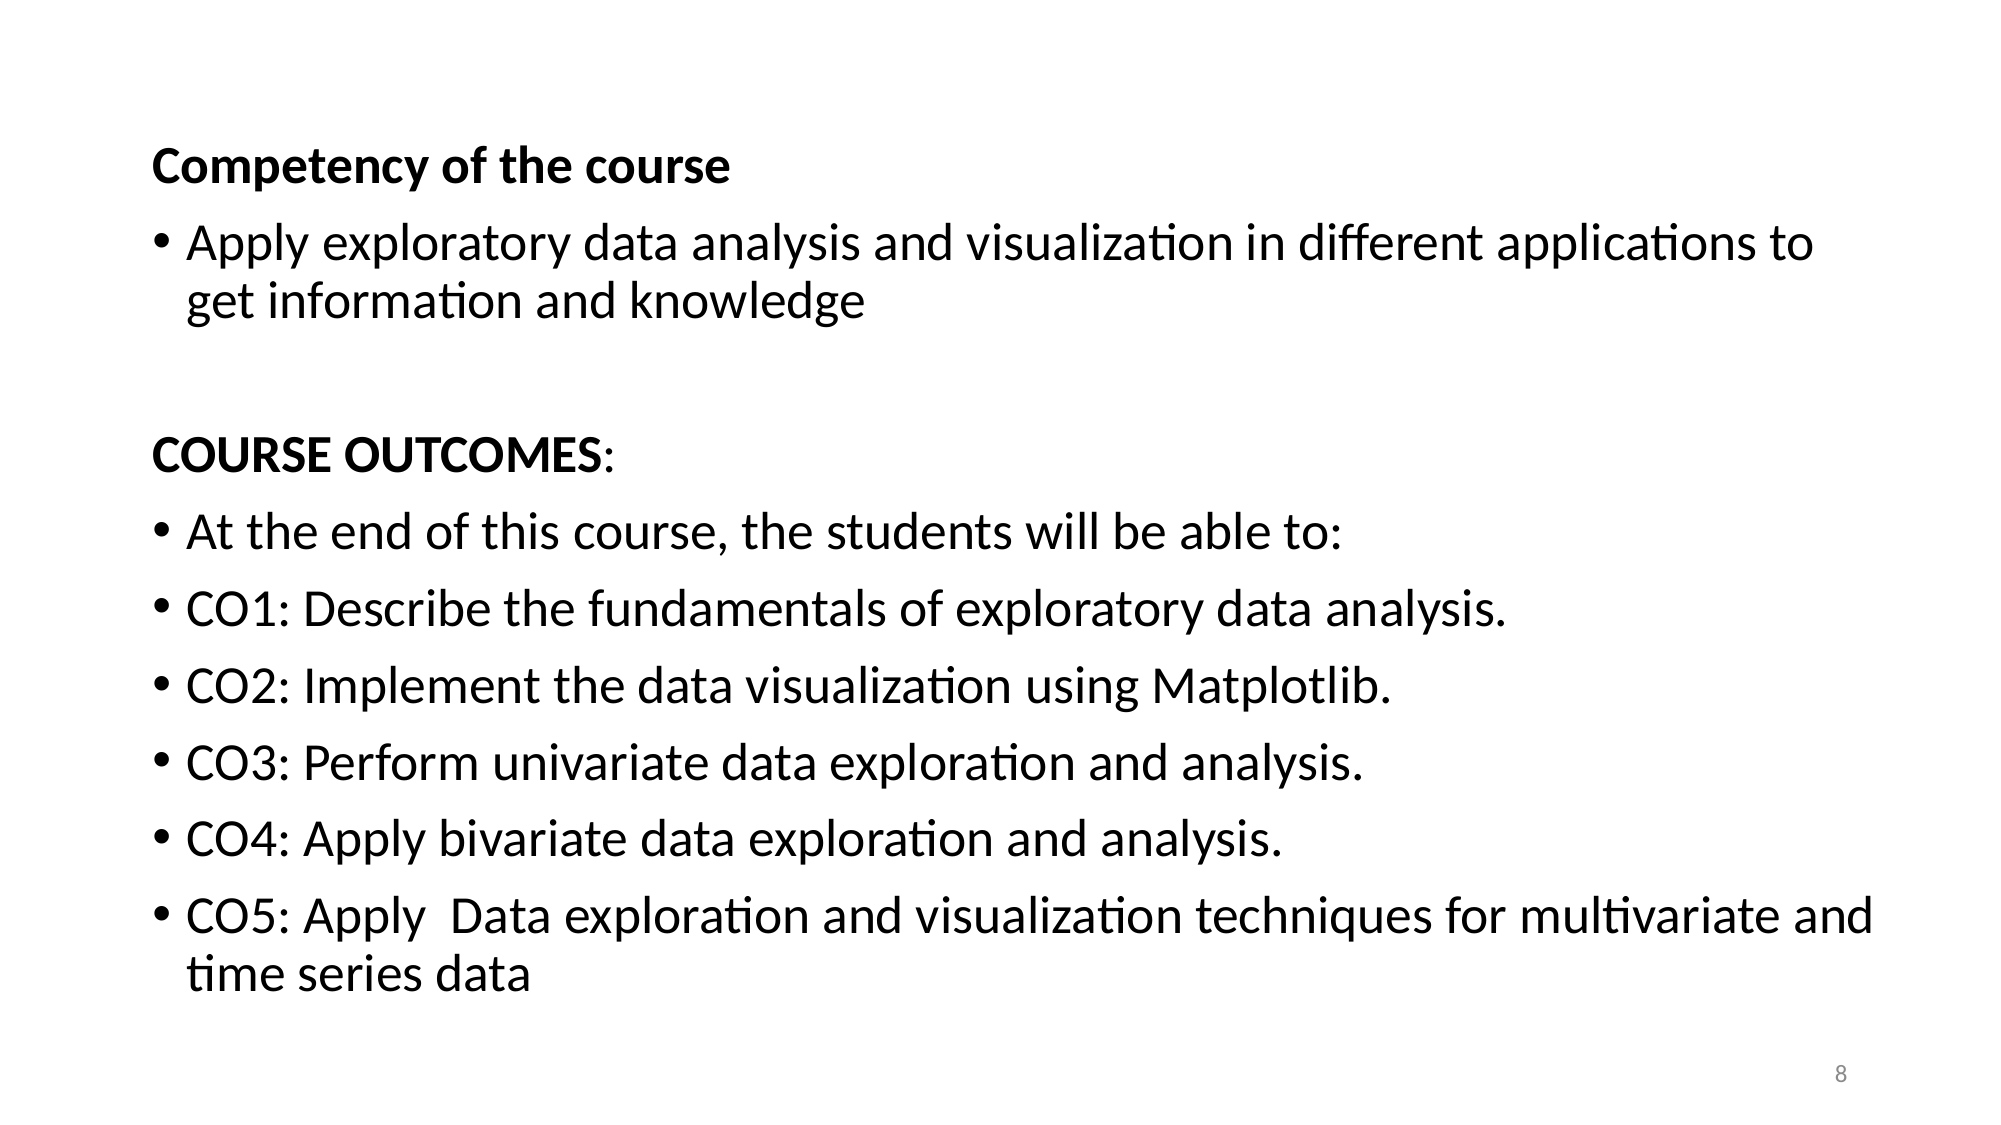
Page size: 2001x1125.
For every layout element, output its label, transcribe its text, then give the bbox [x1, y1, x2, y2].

list Competency of the course Apply exploratory data analysis and visualization in different applications to get information and knowledge COURSE OUTCOMES: At the end of this course, the students will be able to: CO1: Describe the fundamentals of exploratory data analysis. CO2: Implement the data visualization using Matplotlib. CO3: Perform univariate data exploration and analysis. CO4: Apply bivariate data exploration and analysis. CO5: Apply Data exploration and visualization techniques for multivariate and time series data [137, 129, 1907, 1014]
slide_number 8 [1412, 1042, 1863, 1103]
